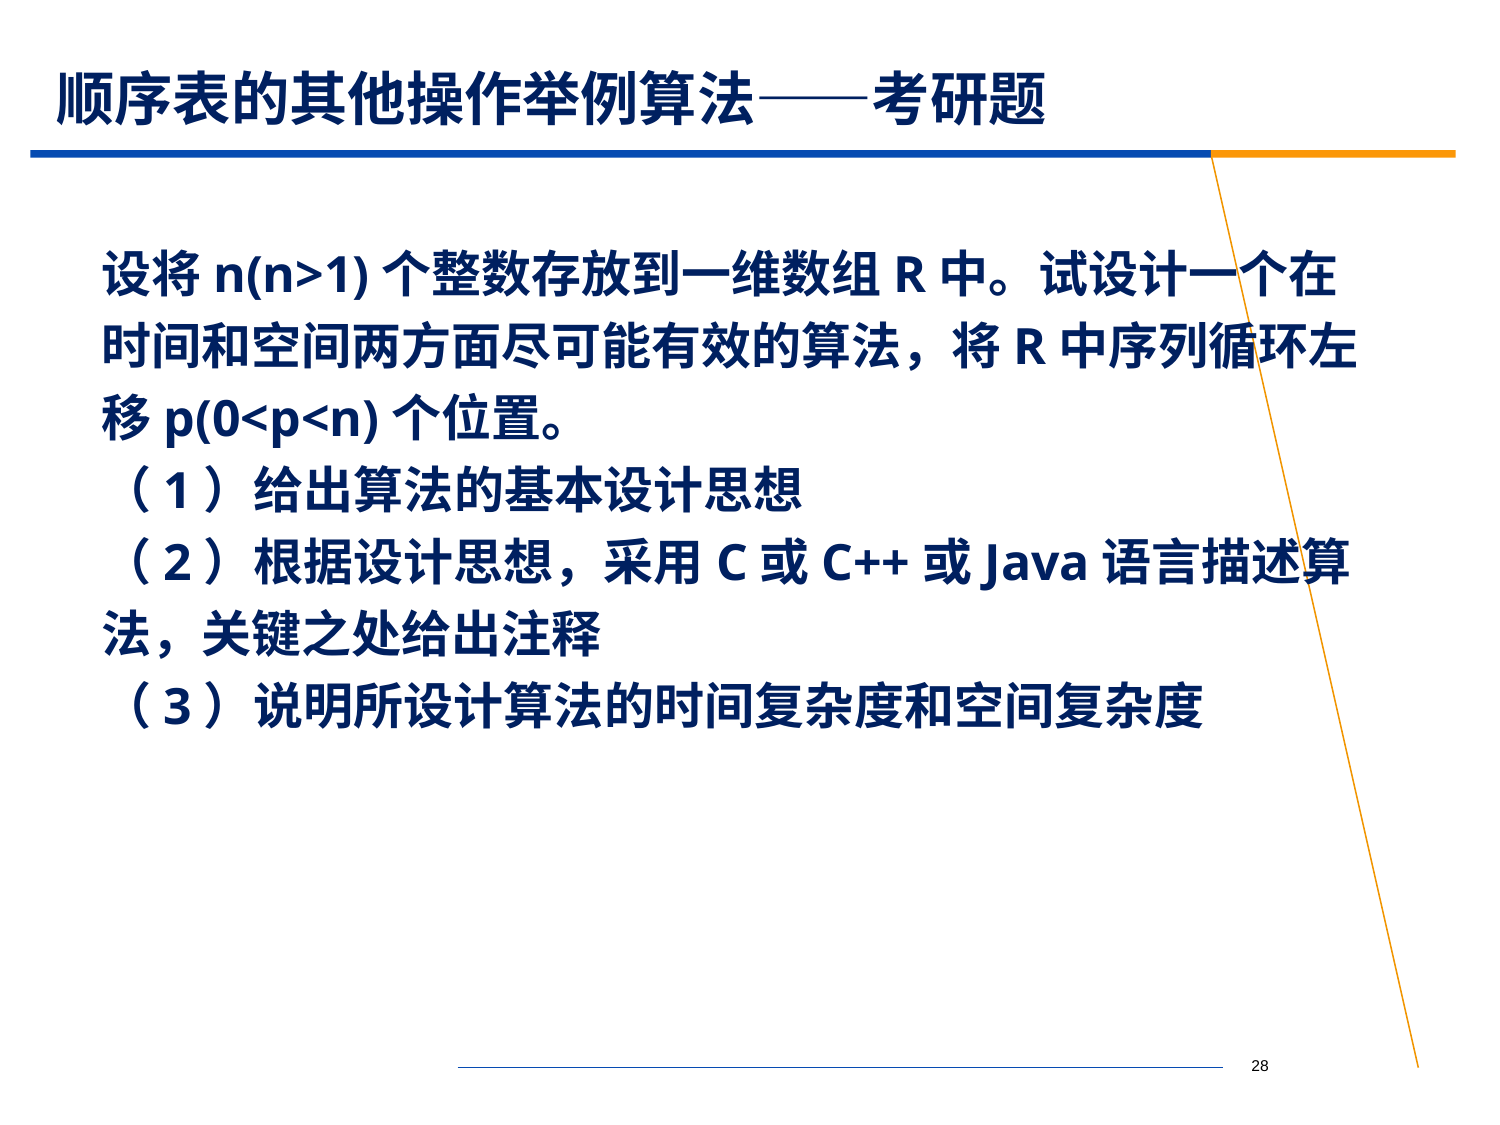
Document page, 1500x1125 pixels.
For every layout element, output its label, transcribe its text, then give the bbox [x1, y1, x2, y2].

text_box 设将n(n>1)个整数存放到一维数组R中。试设计一个在时间和空间两方面尽可能有效的算法，将R中序列循环左移p(0<p<n)个位置。 （1）给出算法的基本设计思想 （2）根据设计思想，采用C或C++或Java语言描述算法，关键之处给出注释 （3）说明所设计算法的时间复杂度和空间复杂度 [86, 223, 1392, 814]
title 顺序表的其他操作举例算法——考研题 [41, 64, 1392, 130]
